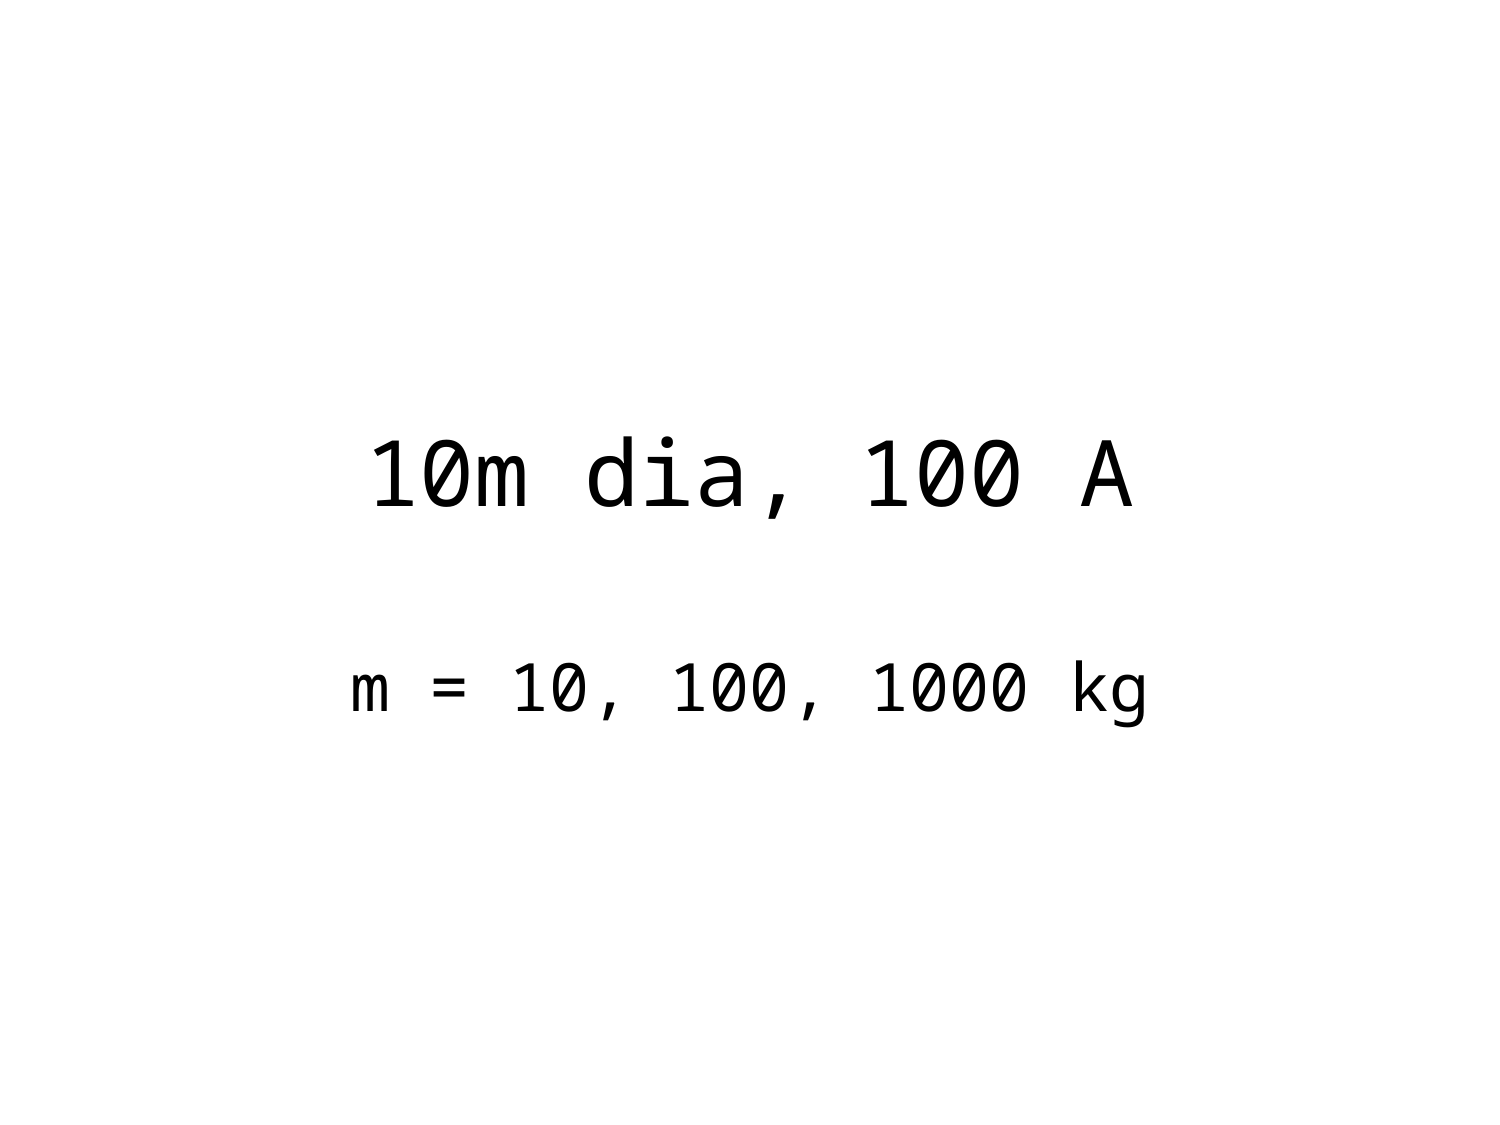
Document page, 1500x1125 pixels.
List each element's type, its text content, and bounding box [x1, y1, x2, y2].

subtitle m = 10, 100, 1000 kg [225, 637, 1275, 925]
title 10m dia, 100 A [112, 349, 1388, 591]
